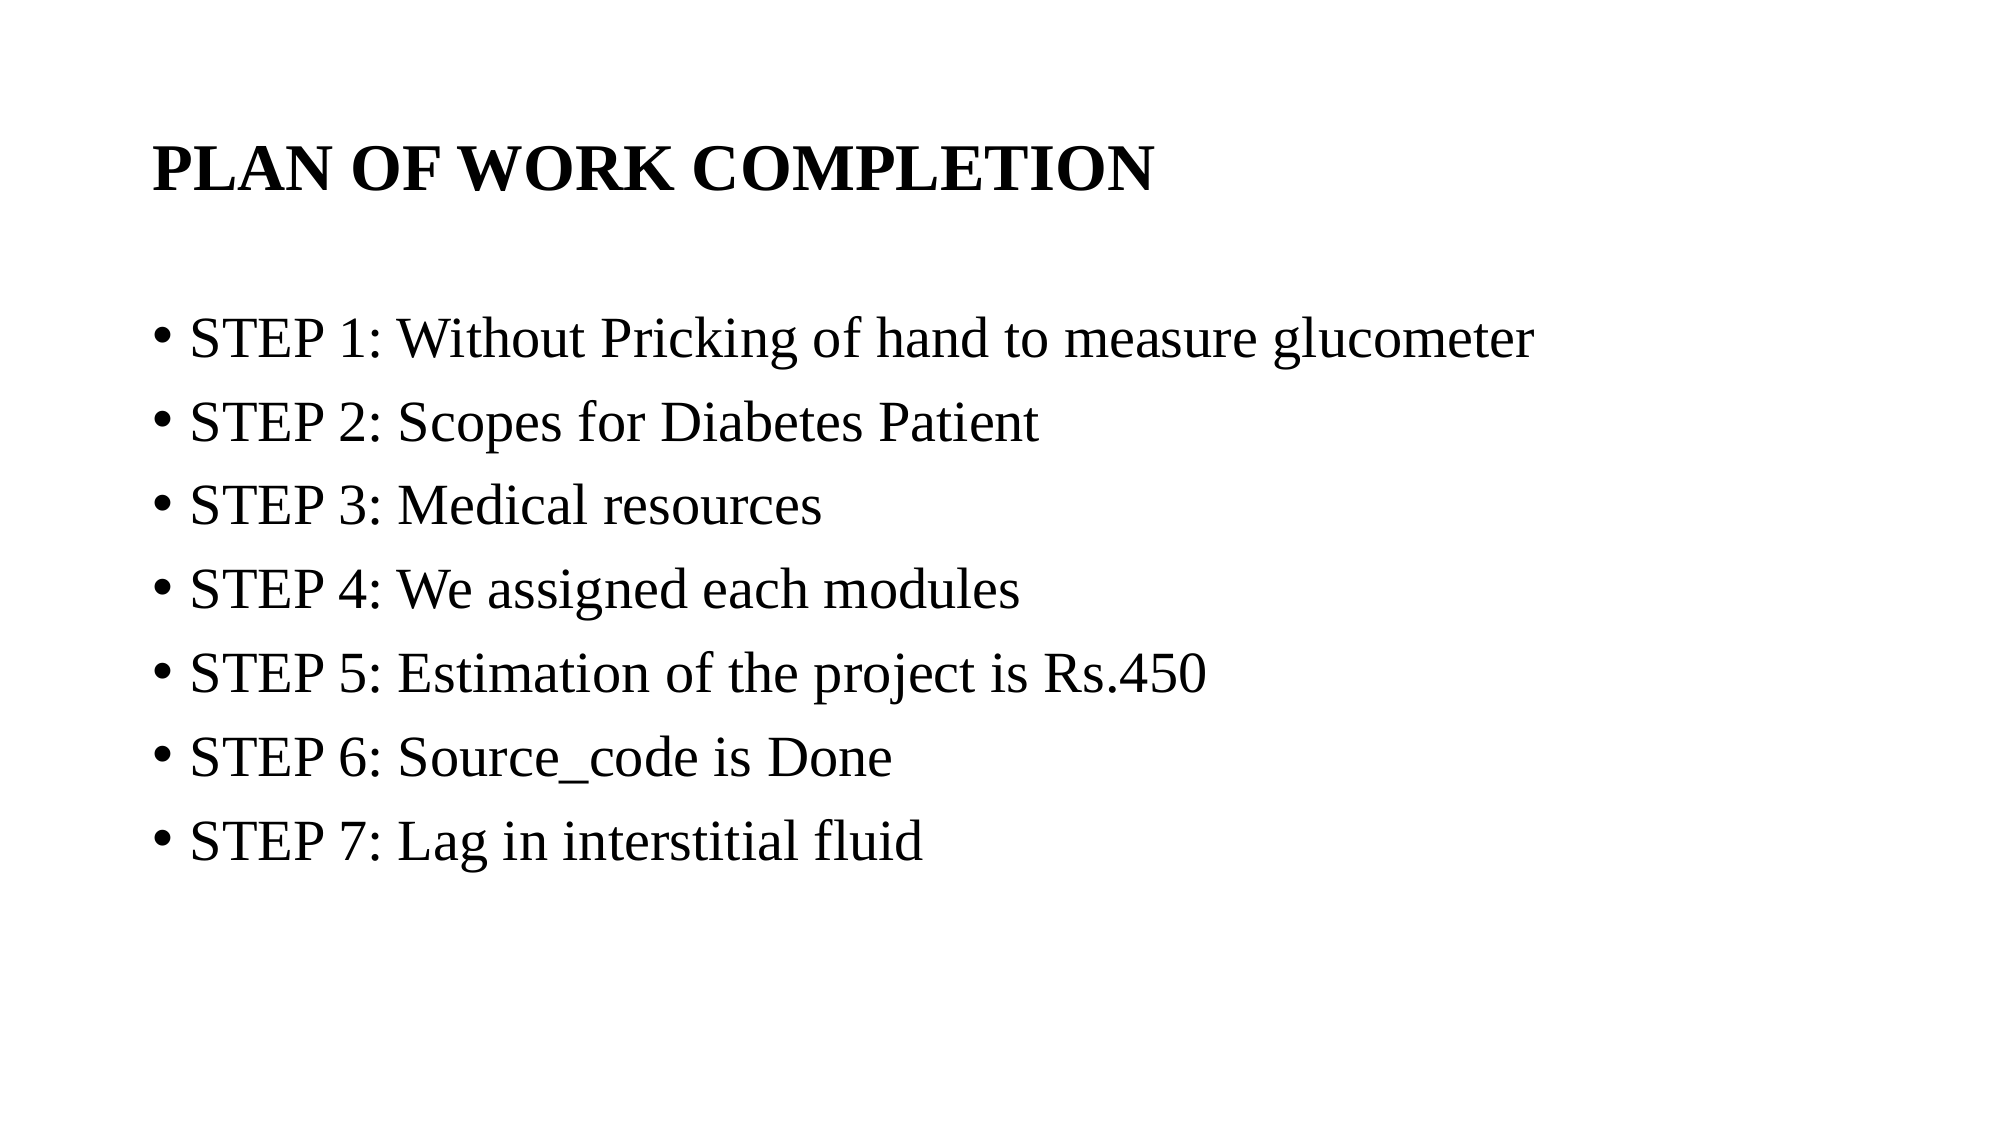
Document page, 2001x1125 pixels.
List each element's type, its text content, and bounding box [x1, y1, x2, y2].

title PLAN OF WORK COMPLETION [137, 59, 1863, 278]
list STEP 1: Without Pricking of hand to measure glucometer STEP 2: Scopes for Diabetes Patient STEP 3: Medical resources STEP 4: We assigned each modules STEP 5: Estimation of the project is Rs.450 STEP 6: Source_code is Done STEP 7: Lag in interstitial fluid [137, 299, 1863, 1014]
